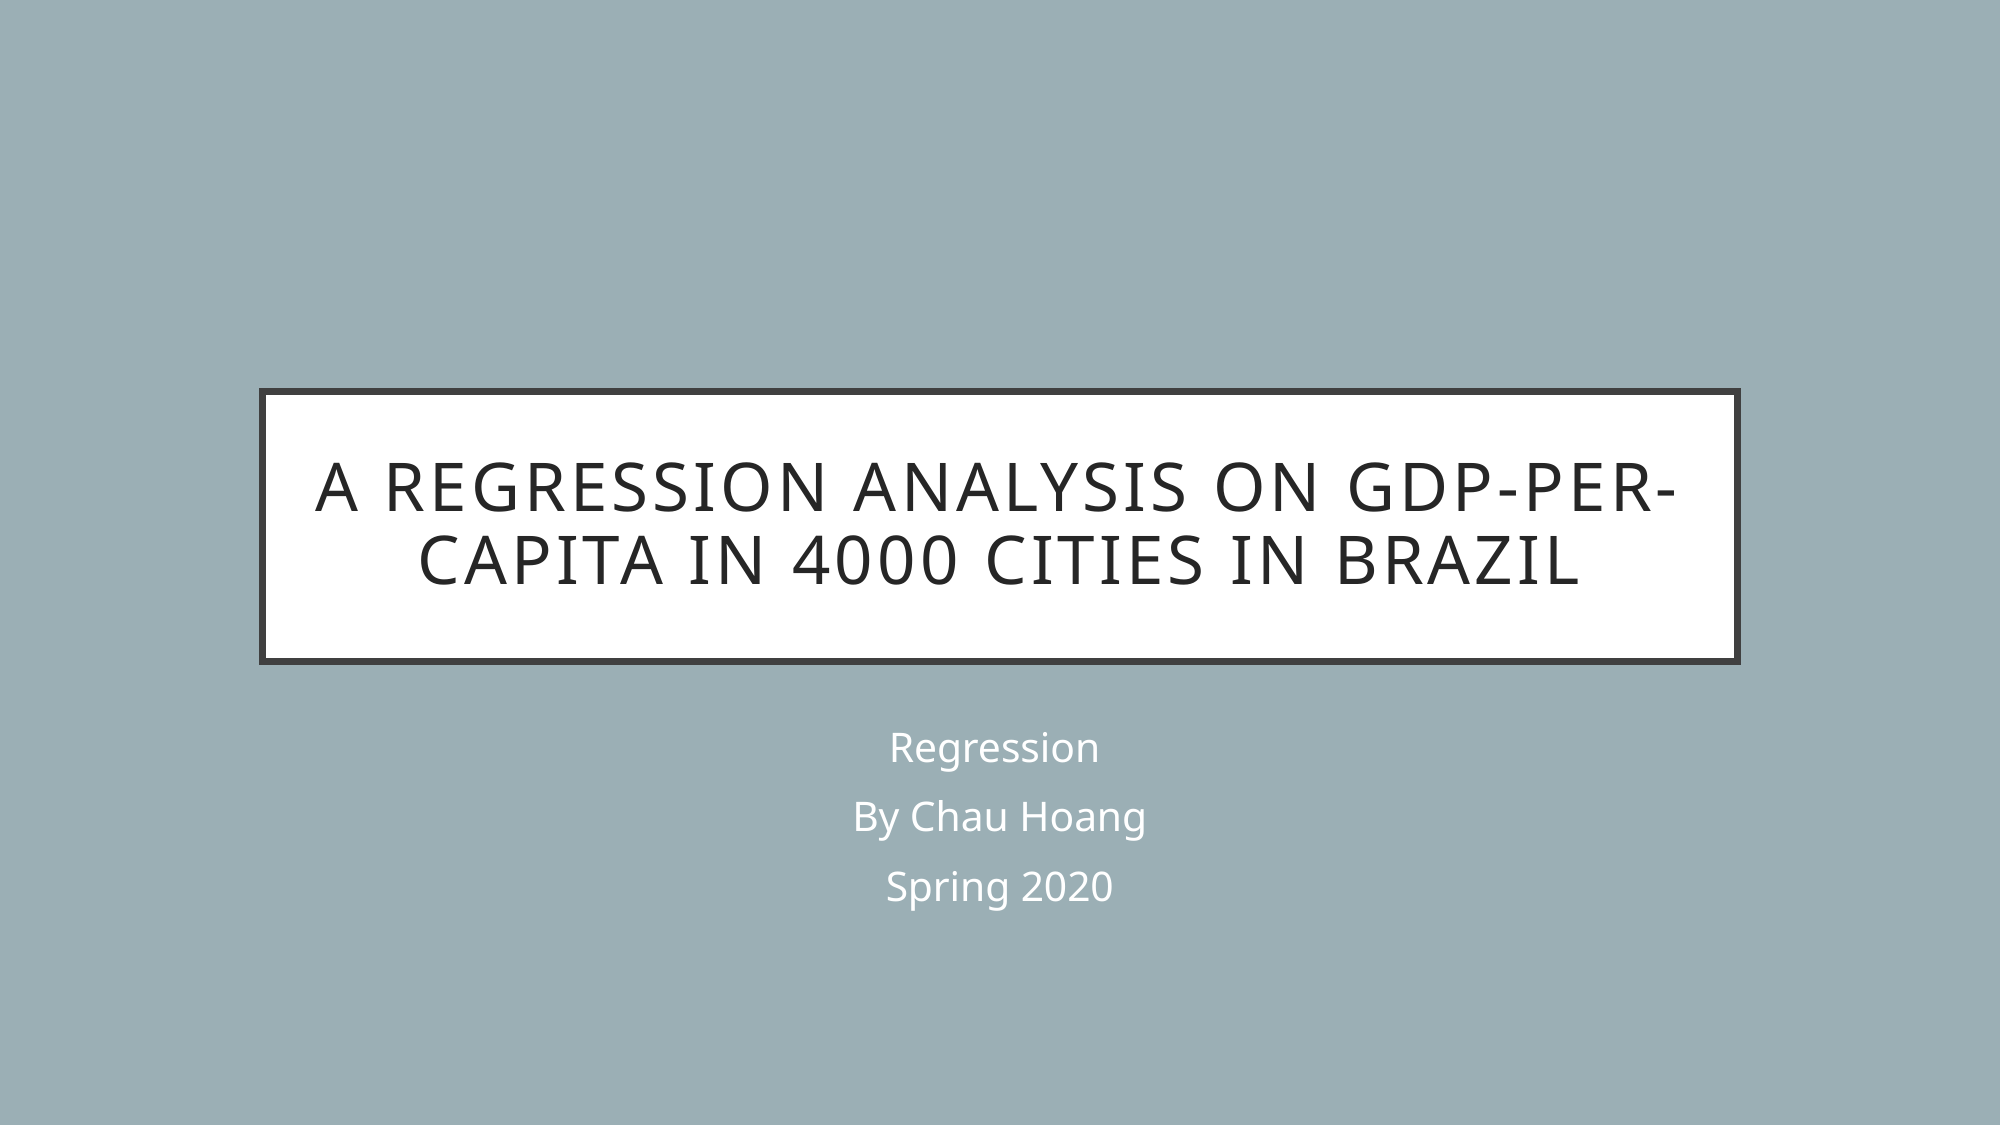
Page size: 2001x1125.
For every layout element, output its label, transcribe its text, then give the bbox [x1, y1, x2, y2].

subtitle Regression By Chau Hoang Spring 2020 [442, 713, 1558, 918]
title A REGRESSION analysis on GDP-per-capita in 4000 cities in brazil [259, 388, 1741, 665]
